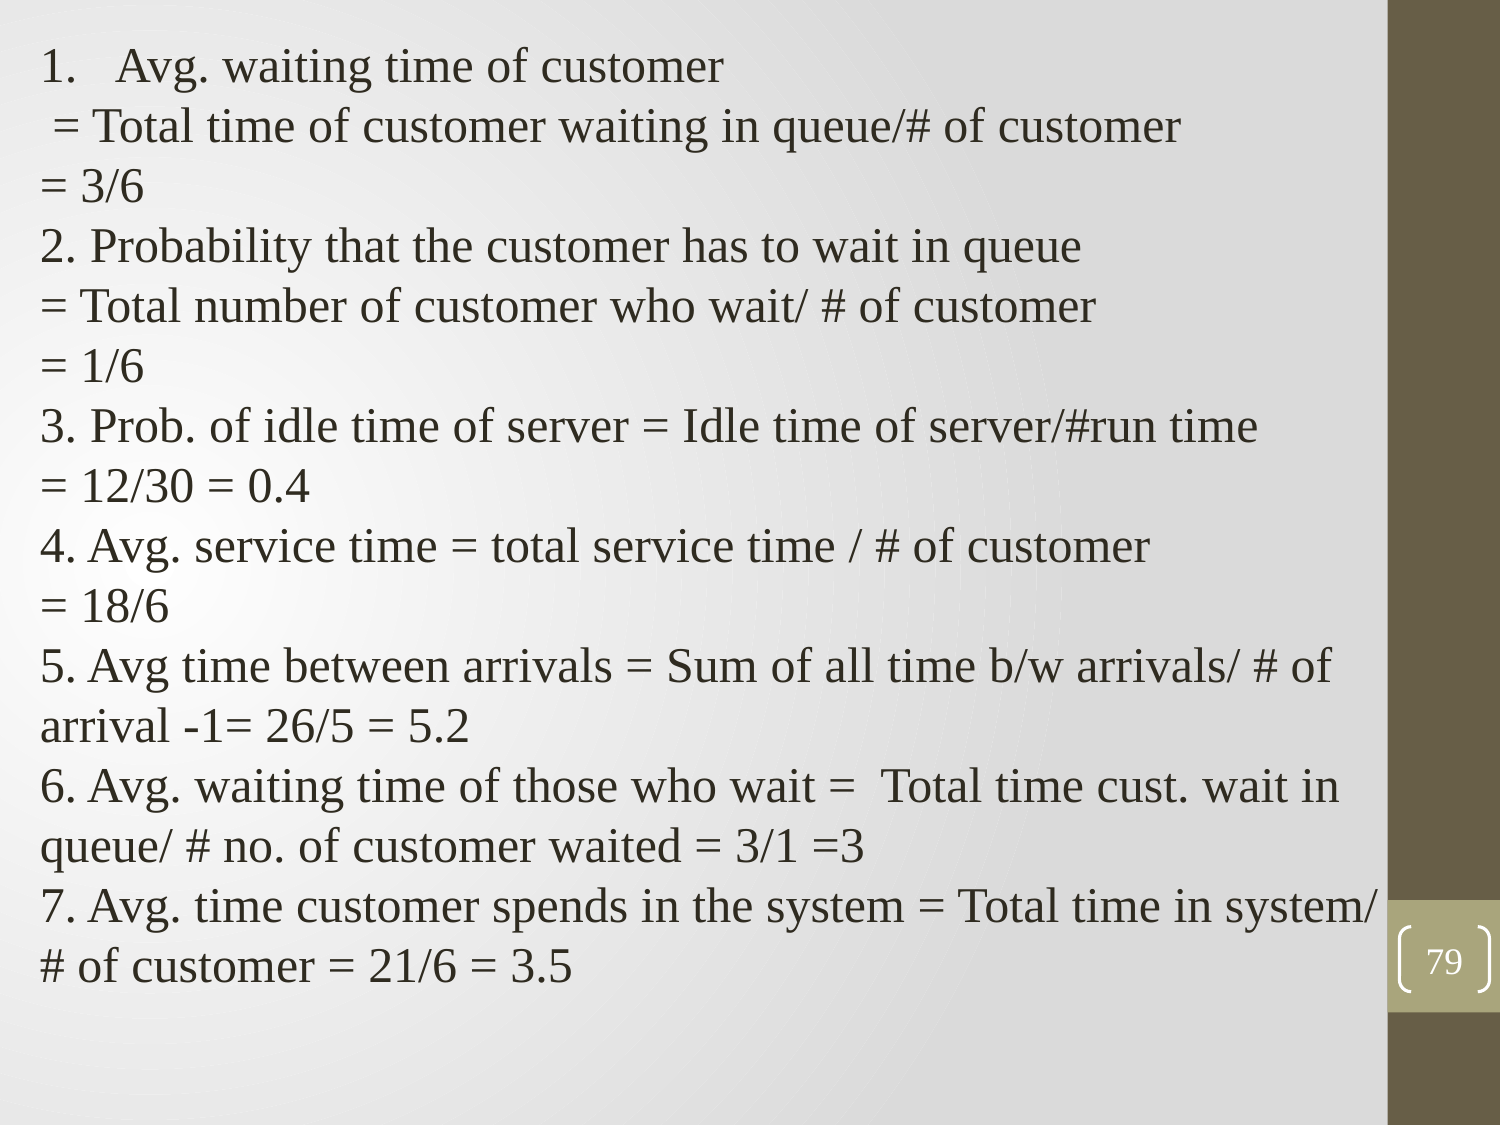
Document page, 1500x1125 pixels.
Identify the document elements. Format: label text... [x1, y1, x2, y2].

slide_number 79 [1400, 925, 1492, 994]
text_box Avg. waiting time of customer = Total time of customer waiting in queue/# of customer = 3/6 2. Probability that the customer has to wait in queue = Total number of customer who wait/ # of customer = 1/6 3. Prob. of idle time of server = Idle time of server/#run time = 12/30 = 0.4 4. Avg. service time = total service time / # of customer = 18/6 5. Avg time between arrivals = Sum of all time b/w arrivals/ # of arrival -1= 26/5 = 5.2 6. Avg. waiting time of those who wait = Total time cust. wait in queue/ # no. of customer waited = 3/1 =3 7. Avg. time customer spends in the system = Total time in system/ # of customer = 21/6 = 3.5 [24, 24, 1400, 1060]
